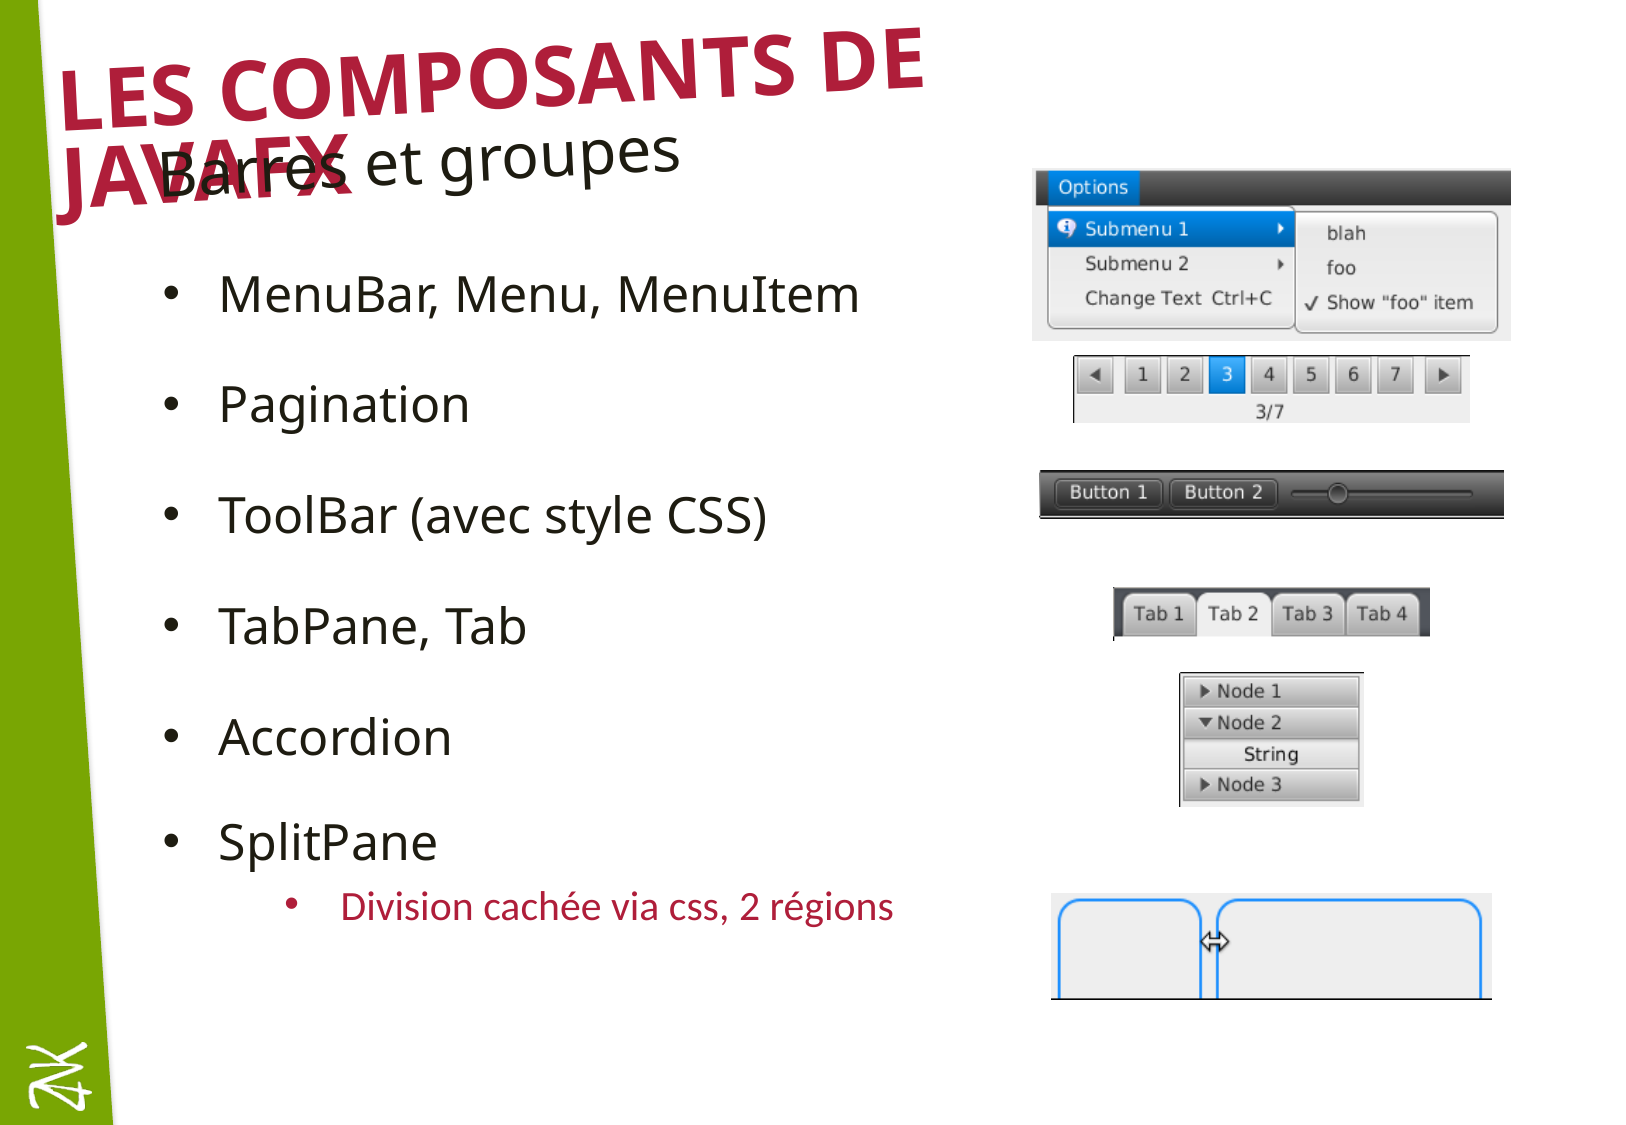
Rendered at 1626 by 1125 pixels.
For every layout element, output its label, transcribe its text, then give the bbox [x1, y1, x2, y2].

list Barres et groupes [140, 81, 1033, 238]
list MenuBar, Menu, MenuItem Pagination ToolBar (avec style CSS) TabPane, Tab Accordion SplitPane Division cachée via css, 2 régions [147, 254, 1625, 1125]
title Les composants de JavaFX [40, 0, 1250, 162]
picture [1032, 168, 1512, 1004]
picture [26, 1042, 92, 1112]
